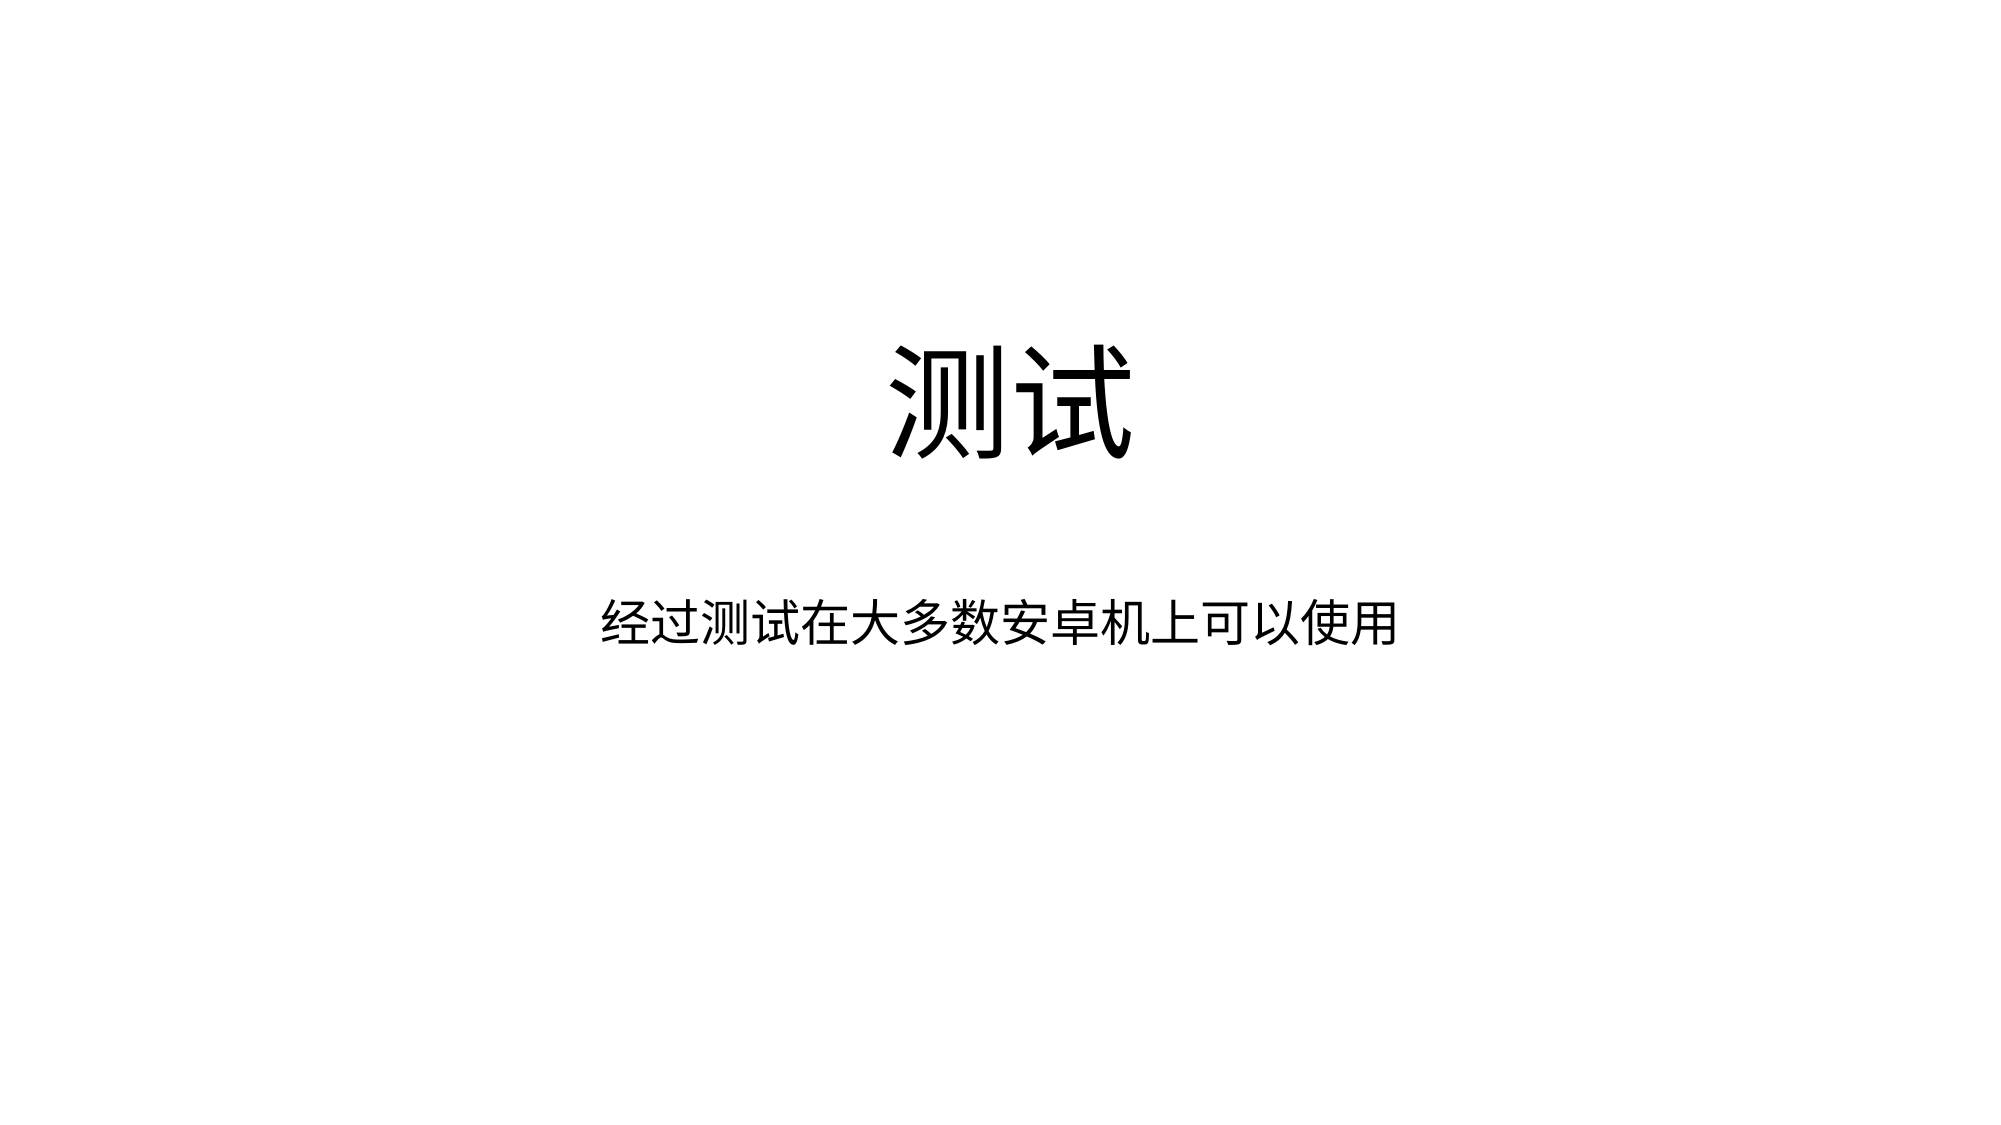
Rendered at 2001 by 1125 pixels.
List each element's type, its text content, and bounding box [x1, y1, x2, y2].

title 测试 [260, 92, 1761, 484]
subtitle 经过测试在大多数安卓机上可以使用 [249, 590, 1750, 863]
